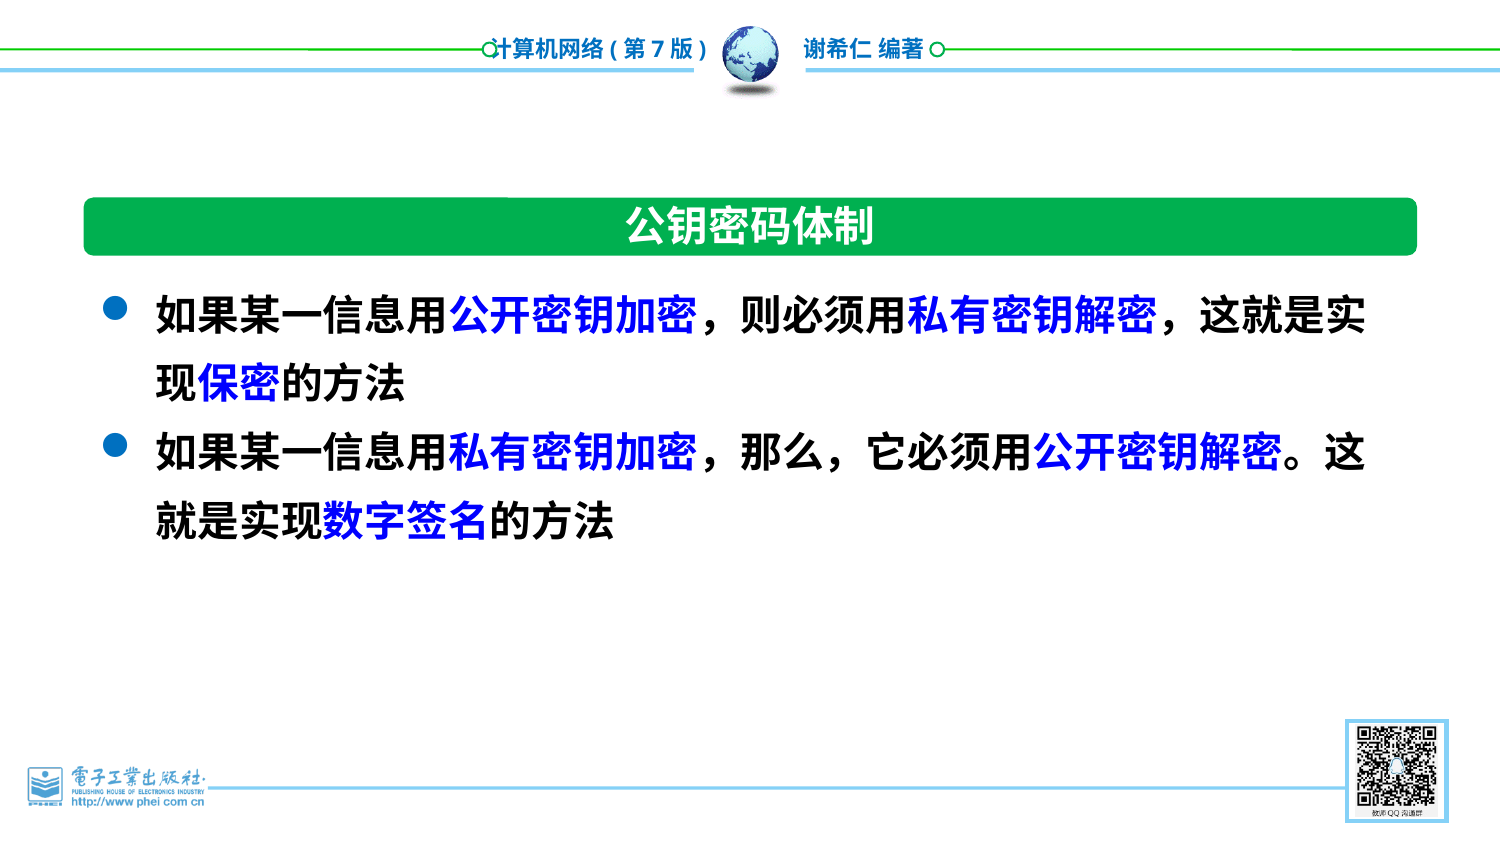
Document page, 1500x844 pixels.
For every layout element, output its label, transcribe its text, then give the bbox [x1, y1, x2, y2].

text_box [83, 197, 610, 256]
picture [720, 24, 780, 100]
picture [23, 764, 208, 809]
text_box 公钥密码体制 [610, 192, 891, 257]
picture [1355, 724, 1438, 817]
text_box [891, 197, 1418, 256]
text_box 如果某一信息用公开密钥加密，则必须用私有密钥解密，这就是实现保密的方法 如果某一信息用私有密钥加密，那么，它必须用公开密钥解密。这就是实现数字签名的方法 [84, 262, 1420, 552]
